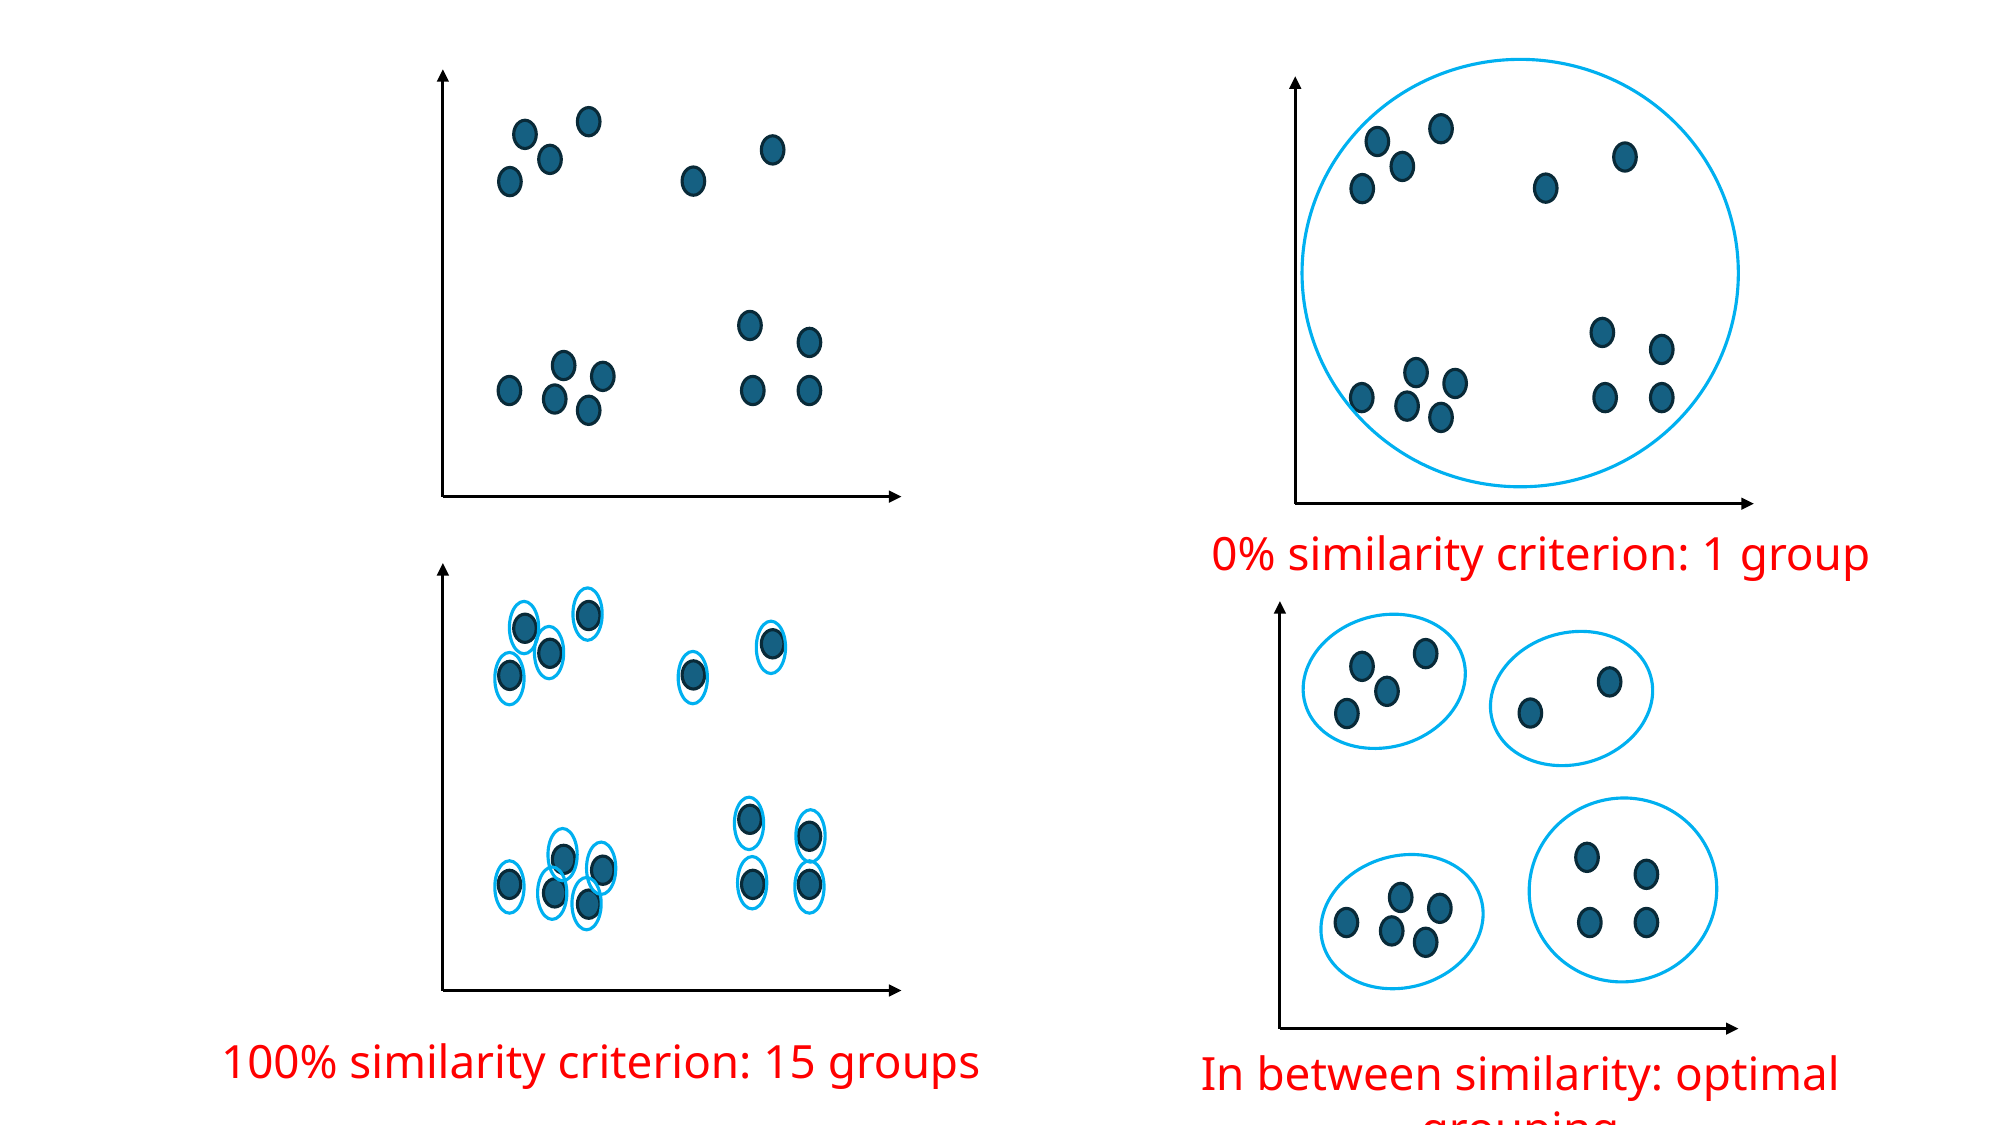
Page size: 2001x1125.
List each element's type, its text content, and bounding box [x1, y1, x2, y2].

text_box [1279, 600, 1739, 1030]
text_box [442, 562, 902, 992]
text_box 0% similarity criterion: 1 group [1191, 517, 1891, 587]
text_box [1294, 75, 1755, 505]
text_box [1434, 57, 1607, 75]
text_box In between similarity: optimal grouping [1101, 1037, 1939, 1125]
text_box 100% similarity criterion: 15 groups [182, 1025, 1020, 1096]
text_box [442, 68, 902, 498]
